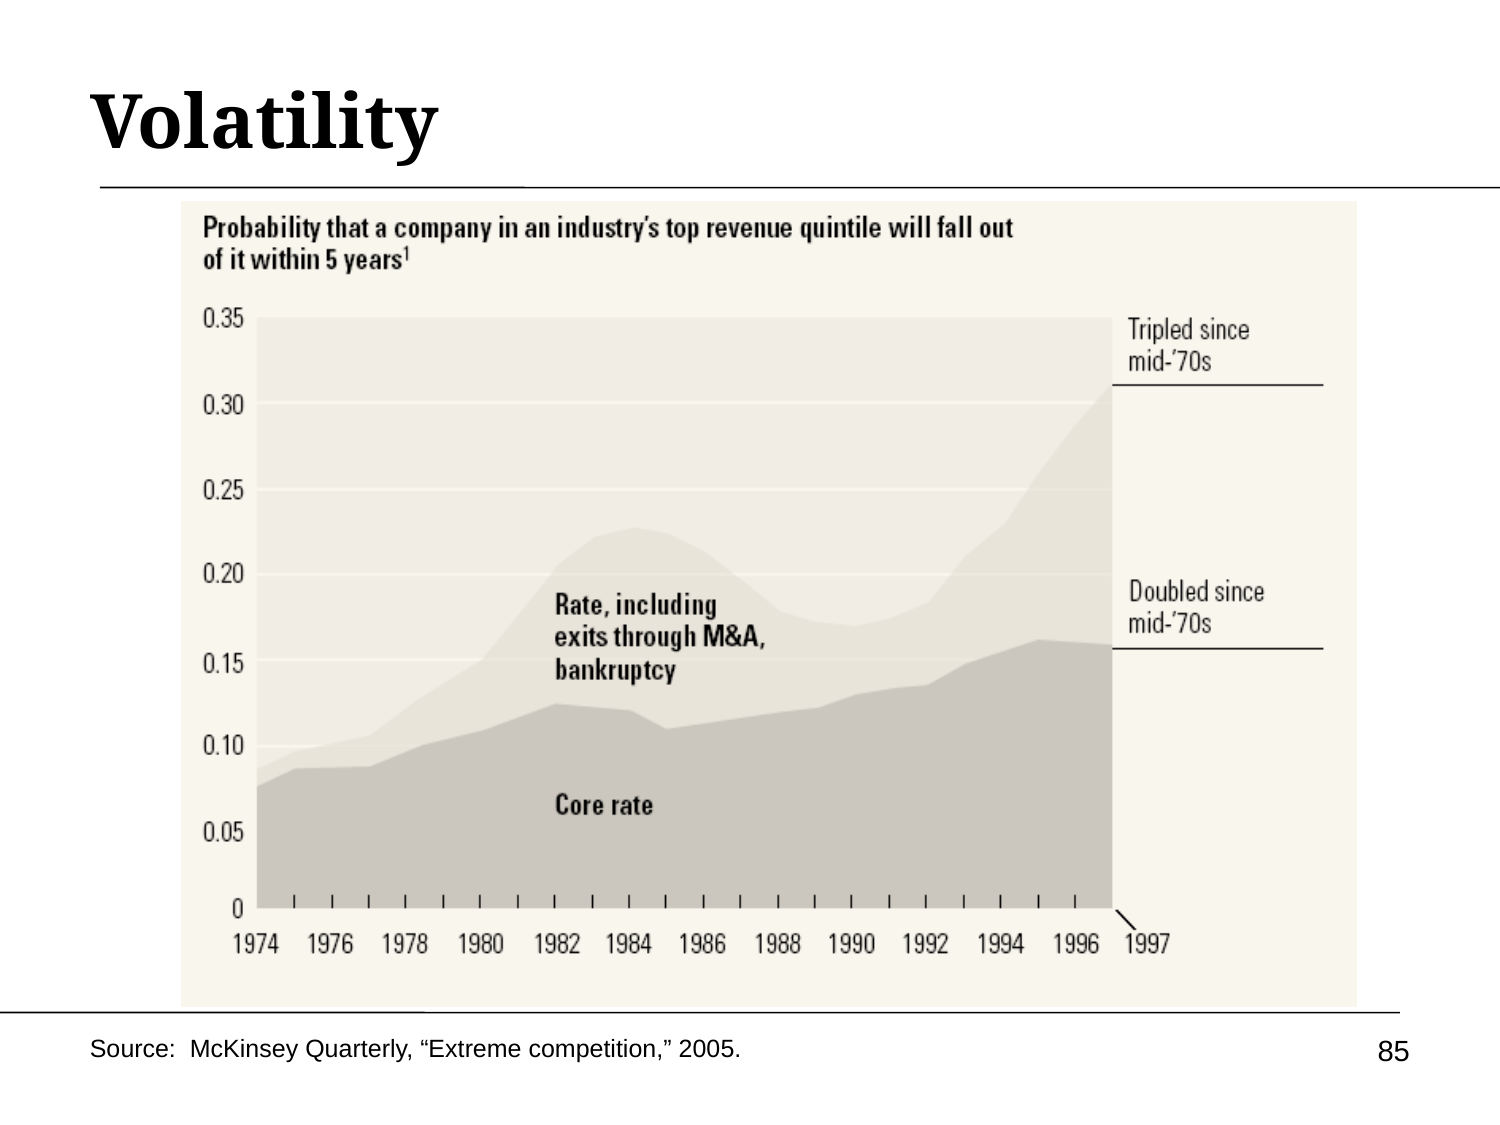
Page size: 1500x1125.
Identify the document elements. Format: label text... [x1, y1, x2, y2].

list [180, 200, 1357, 1007]
text_box Source: McKinsey Quarterly, “Extreme competition,” 2005. [74, 1025, 913, 1070]
slide_number 85 [1074, 1024, 1426, 1103]
title Volatility [74, 49, 1426, 188]
